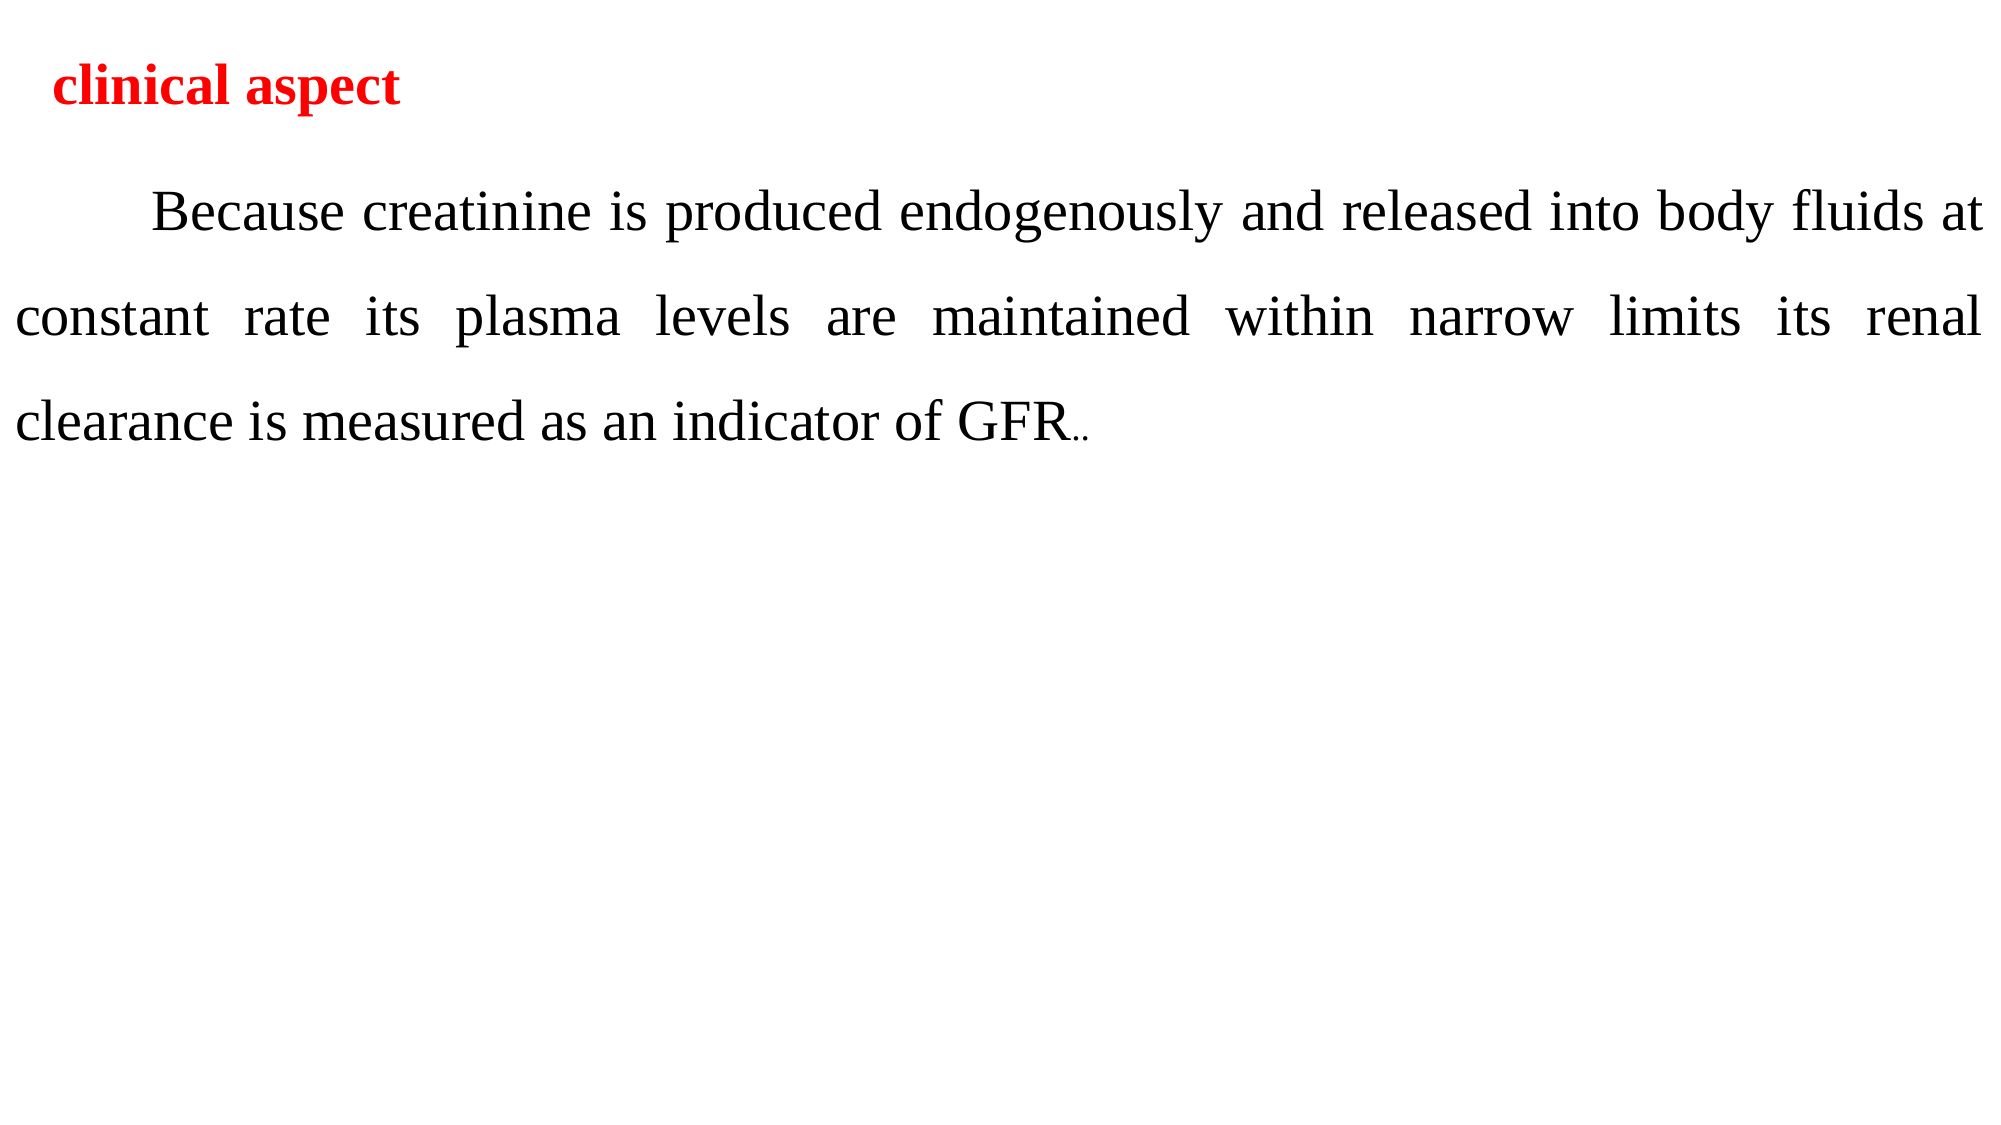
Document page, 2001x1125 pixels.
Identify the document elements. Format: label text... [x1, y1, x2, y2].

list clinical aspect Because creatinine is produced endogenously and released into body fluids at constant rate its plasma levels are maintained within narrow limits its renal clearance is measured as an indicator of GFR.. [0, 3, 2000, 1125]
